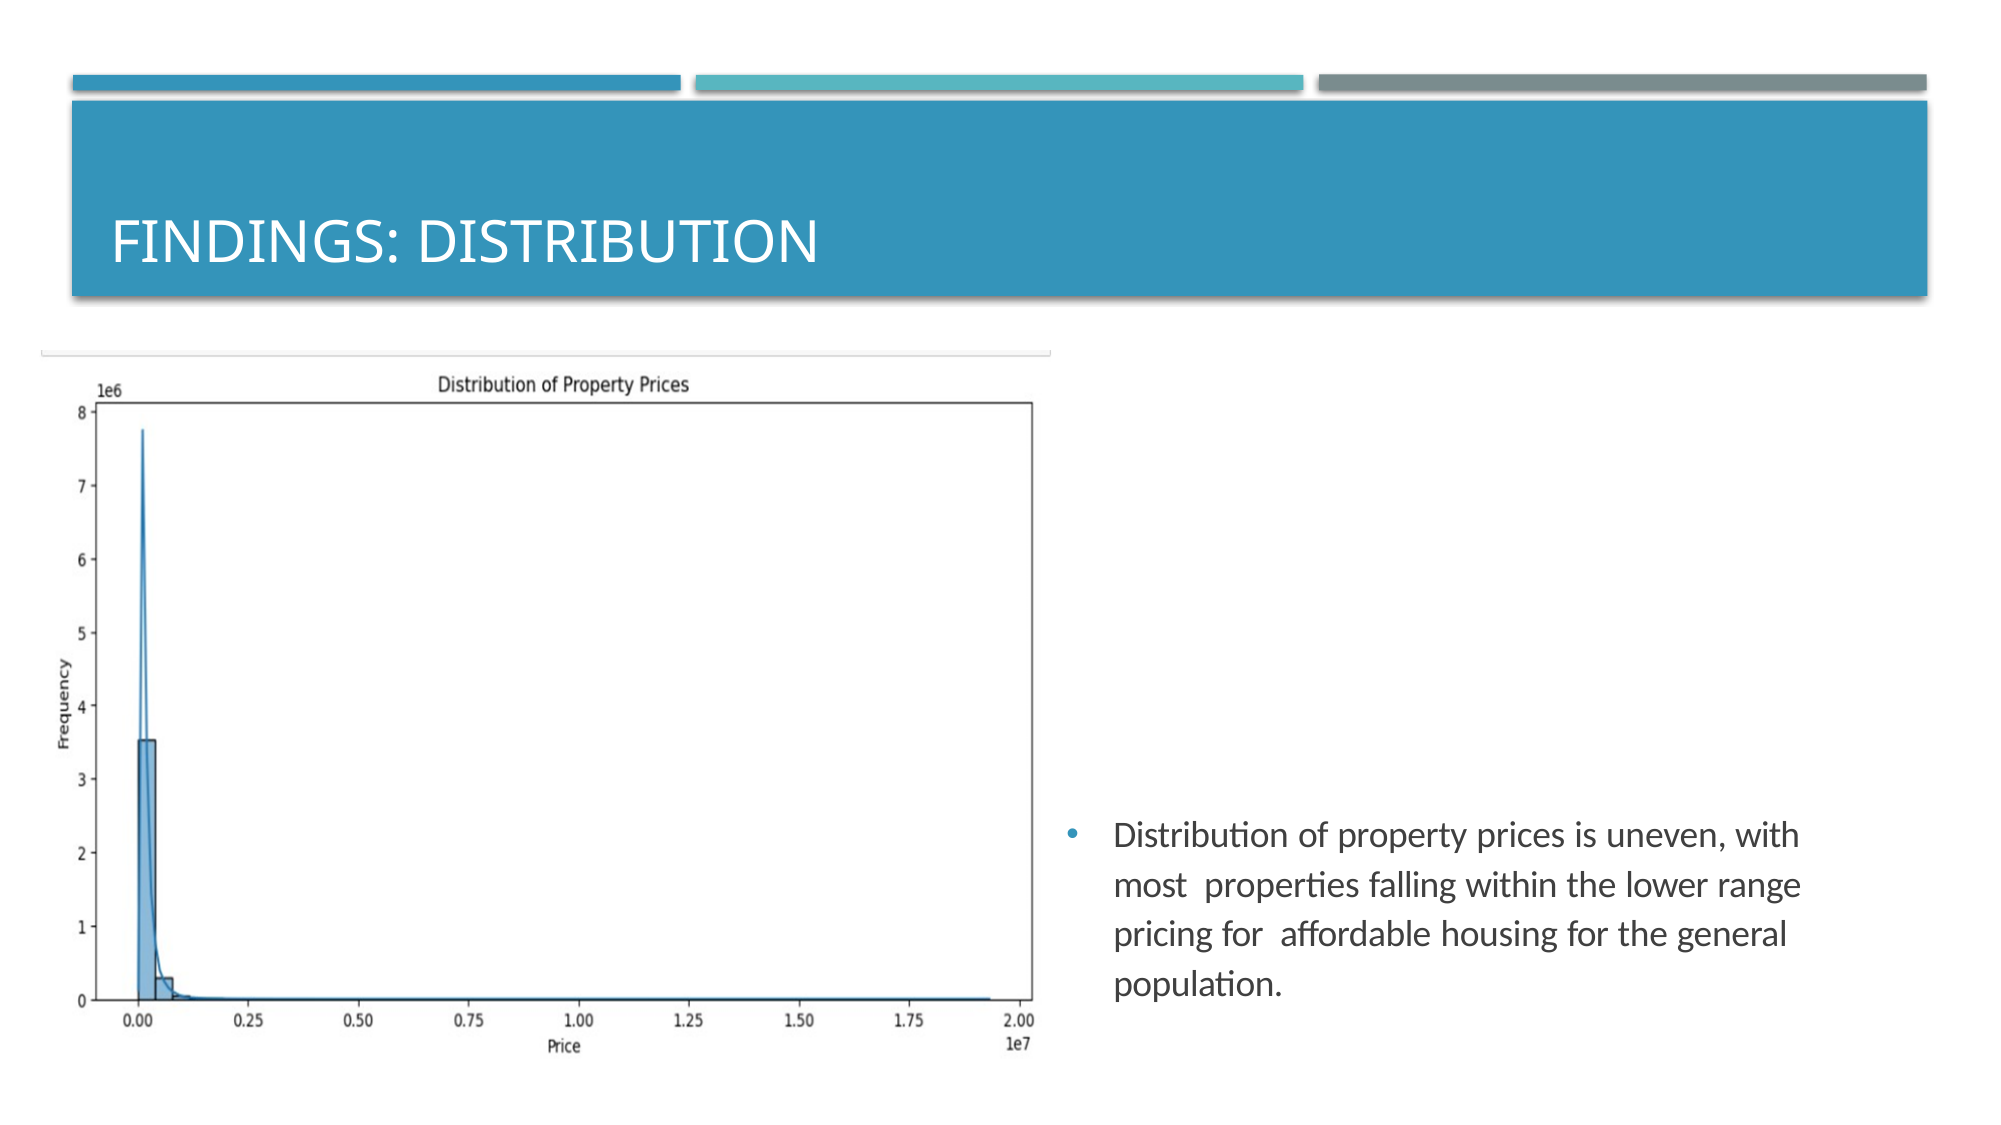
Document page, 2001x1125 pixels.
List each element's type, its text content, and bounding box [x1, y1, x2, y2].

text_box Distribution of property prices is uneven, with most properties falling within the lower range pricing for affordable housing for the general population. [1058, 798, 1905, 1012]
title FINDINGS: DISTRIBUTION [95, 115, 1905, 282]
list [39, 349, 1053, 1073]
